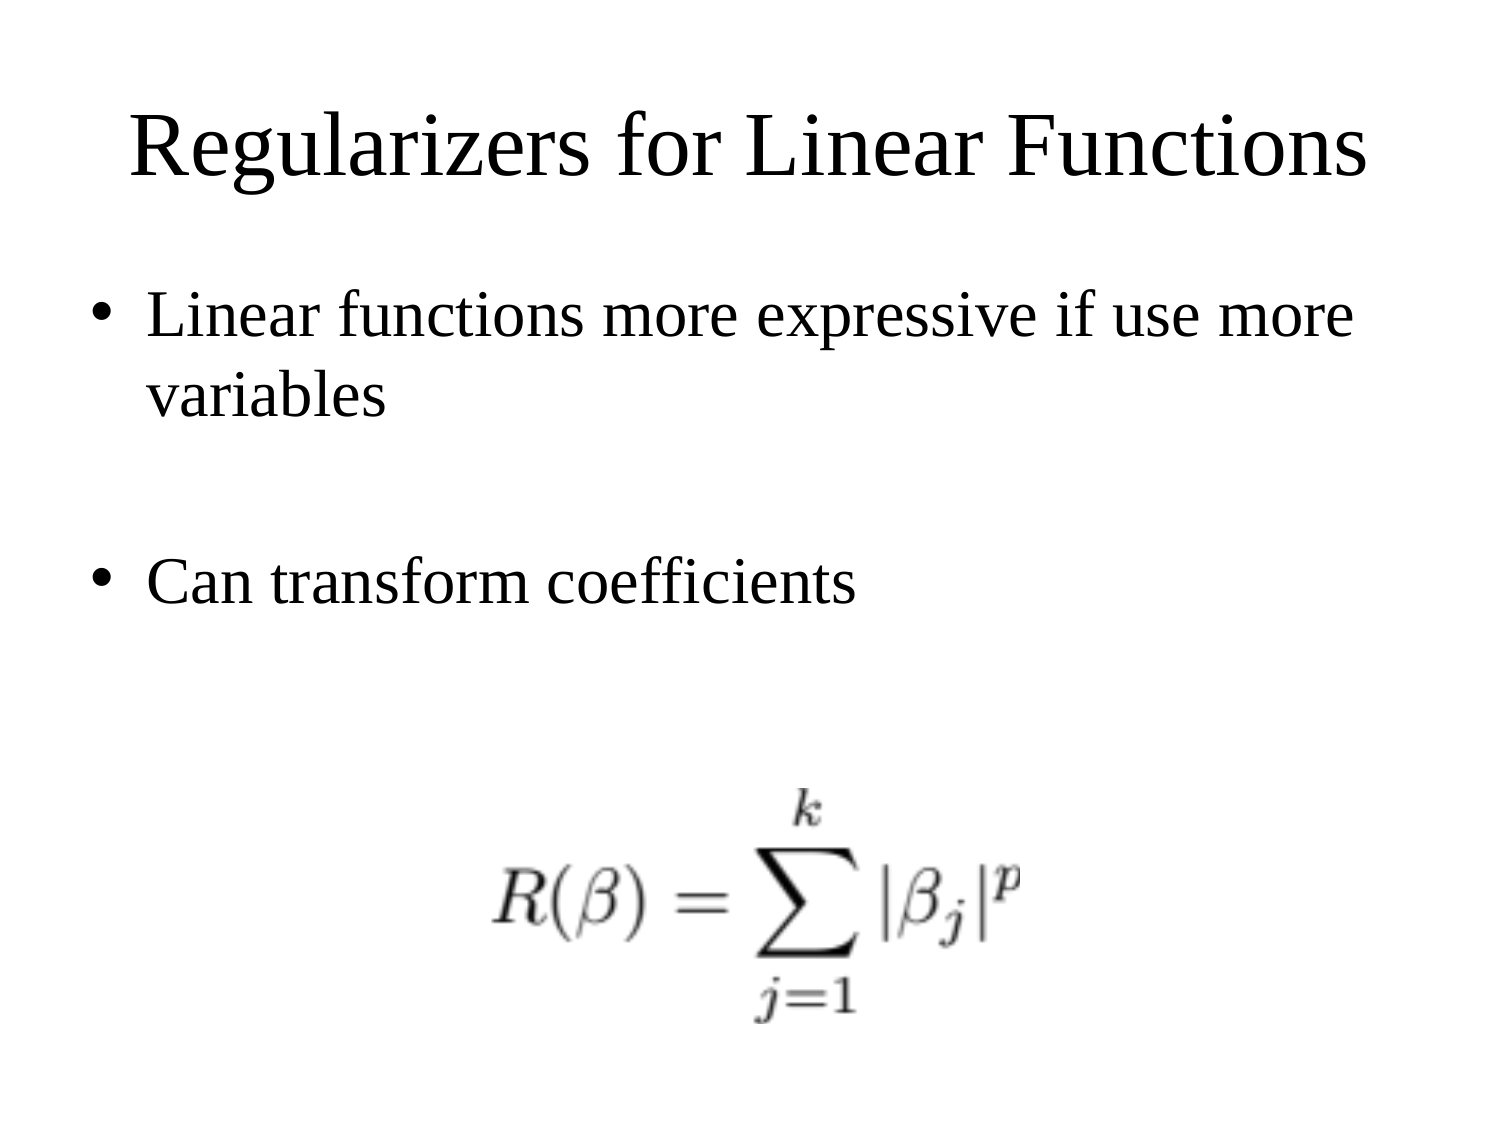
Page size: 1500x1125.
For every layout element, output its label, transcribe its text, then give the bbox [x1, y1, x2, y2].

title Regularizers for Linear Functions [75, 45, 1425, 233]
picture [490, 788, 1020, 1024]
